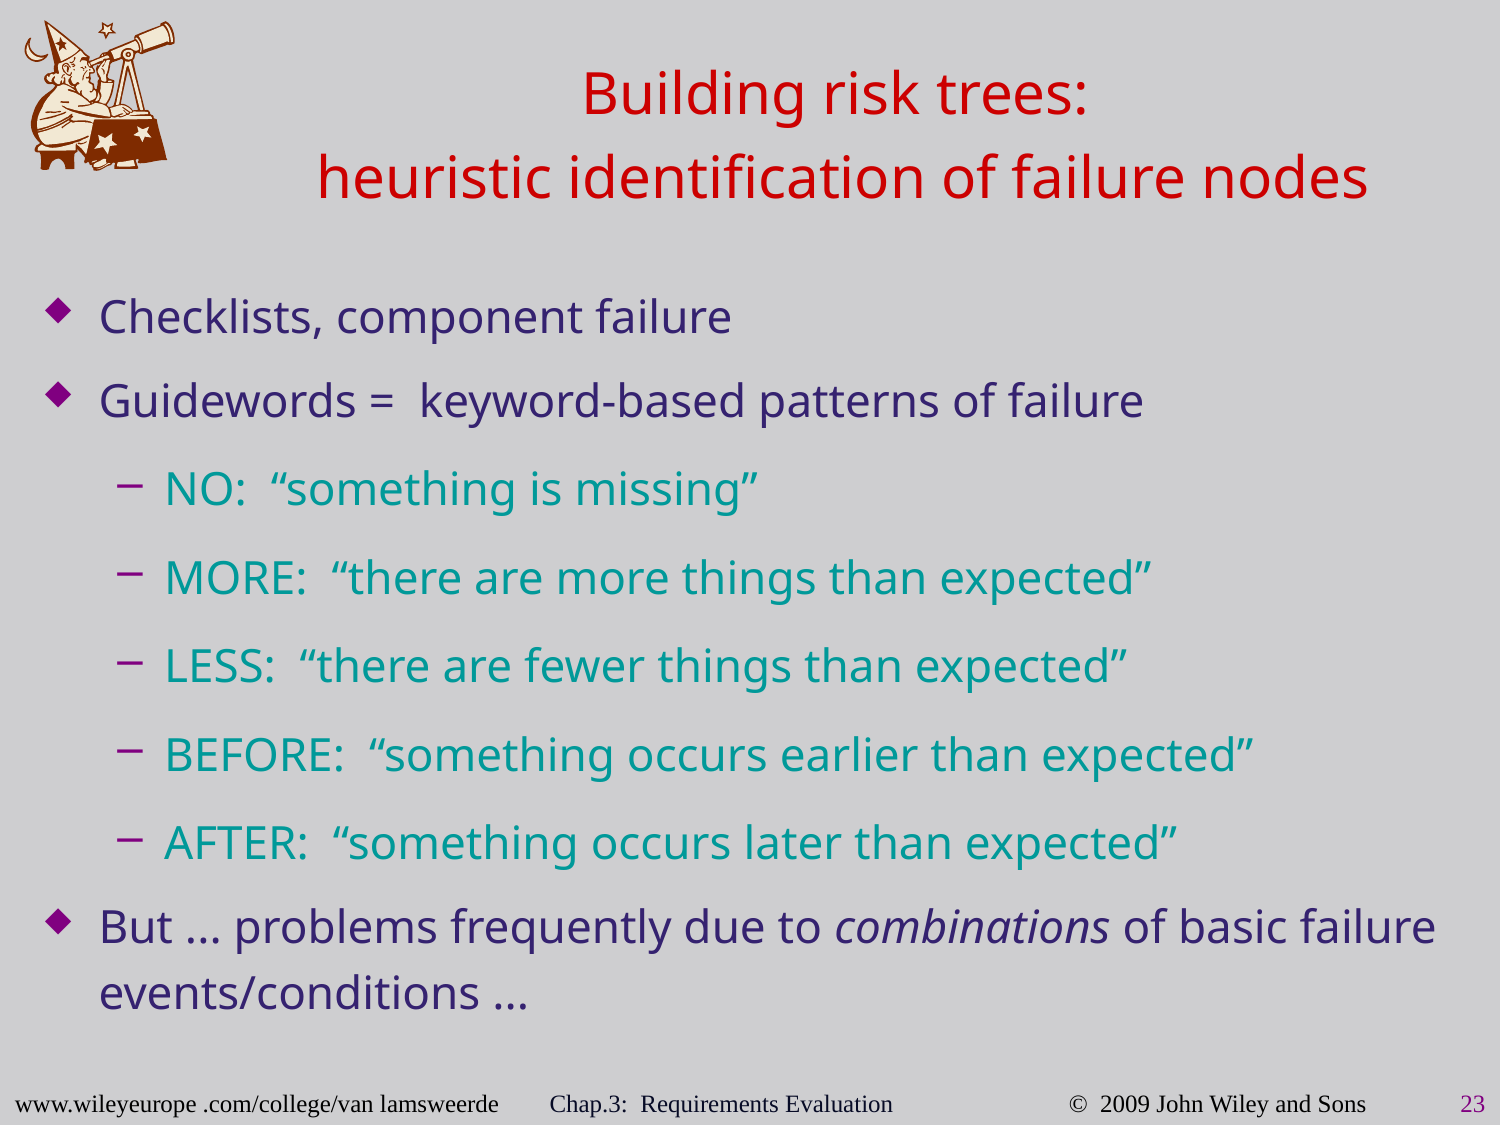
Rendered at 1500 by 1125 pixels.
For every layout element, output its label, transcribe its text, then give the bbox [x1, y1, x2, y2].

title Building risk trees: heuristic identification of failure nodes [201, 37, 1470, 215]
picture [22, 19, 176, 173]
list Checklists, component failure Guidewords = keyword-based patterns of failure NO: “something is missing” MORE: “there are more things than expected” LESS: “there are fewer things than expected” BEFORE: “something occurs earlier than expected” AFTER: “something occurs later than expected” But ... problems frequently due to combinations of basic failure events/conditions ... [25, 252, 1454, 1044]
